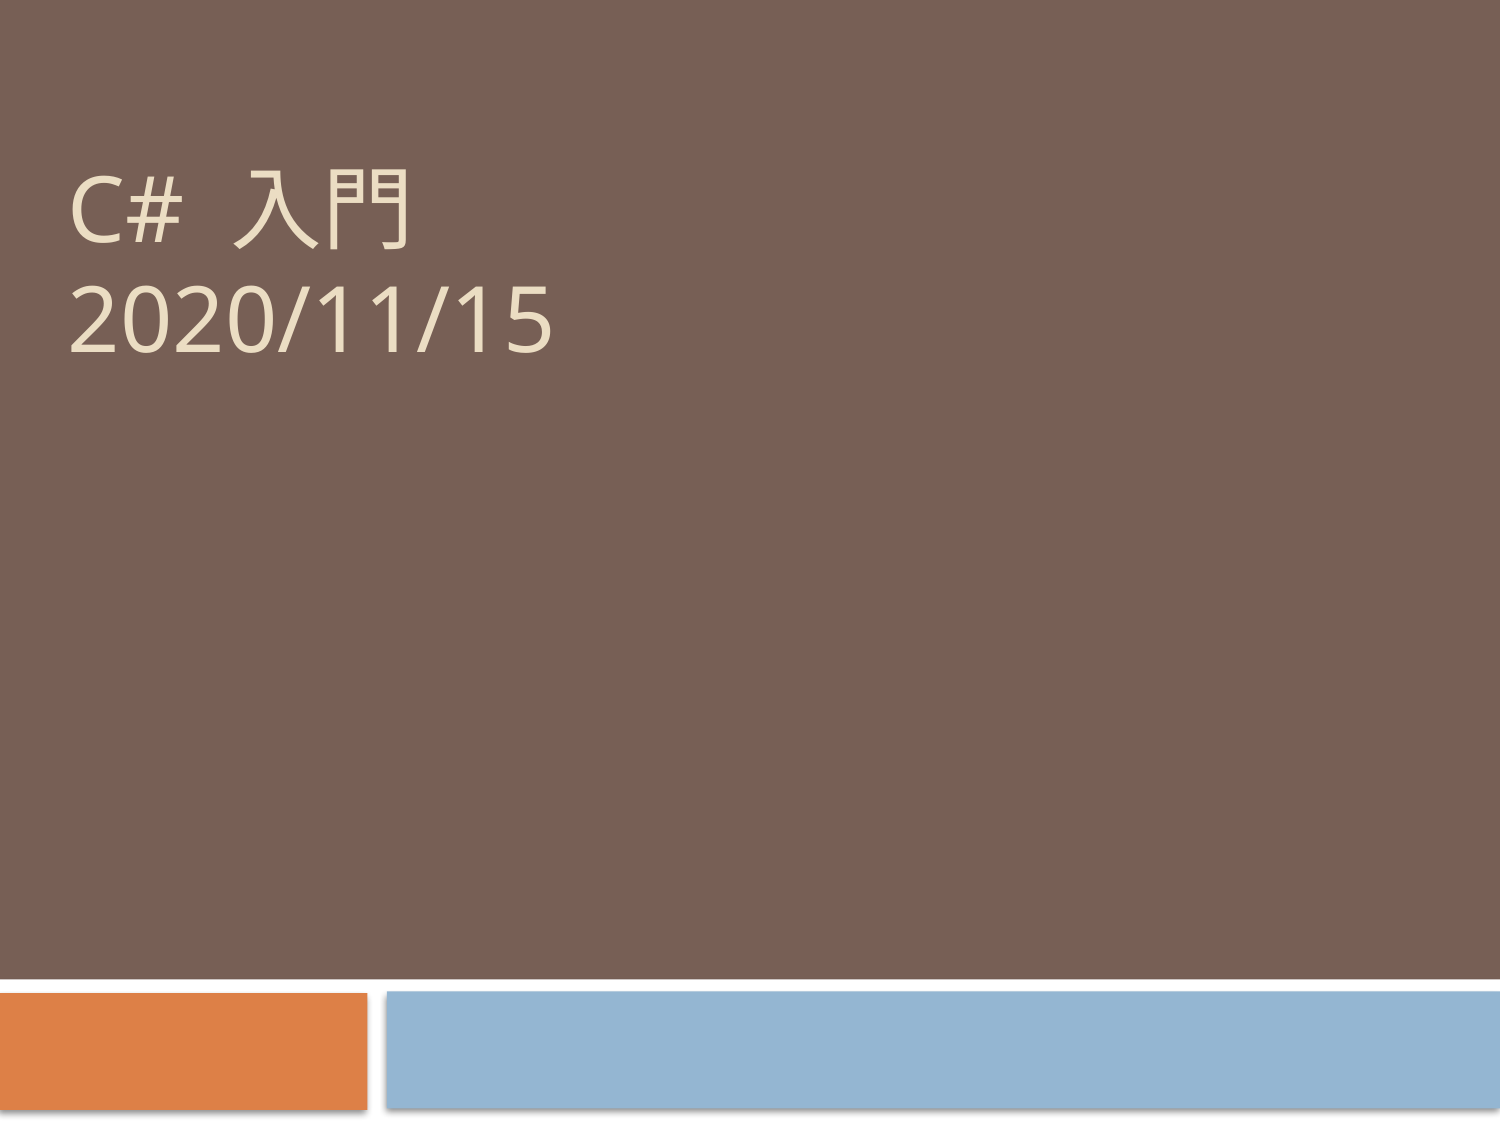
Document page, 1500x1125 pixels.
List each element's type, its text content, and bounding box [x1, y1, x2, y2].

title C# 入門 2020/11/15 [53, 78, 1116, 379]
